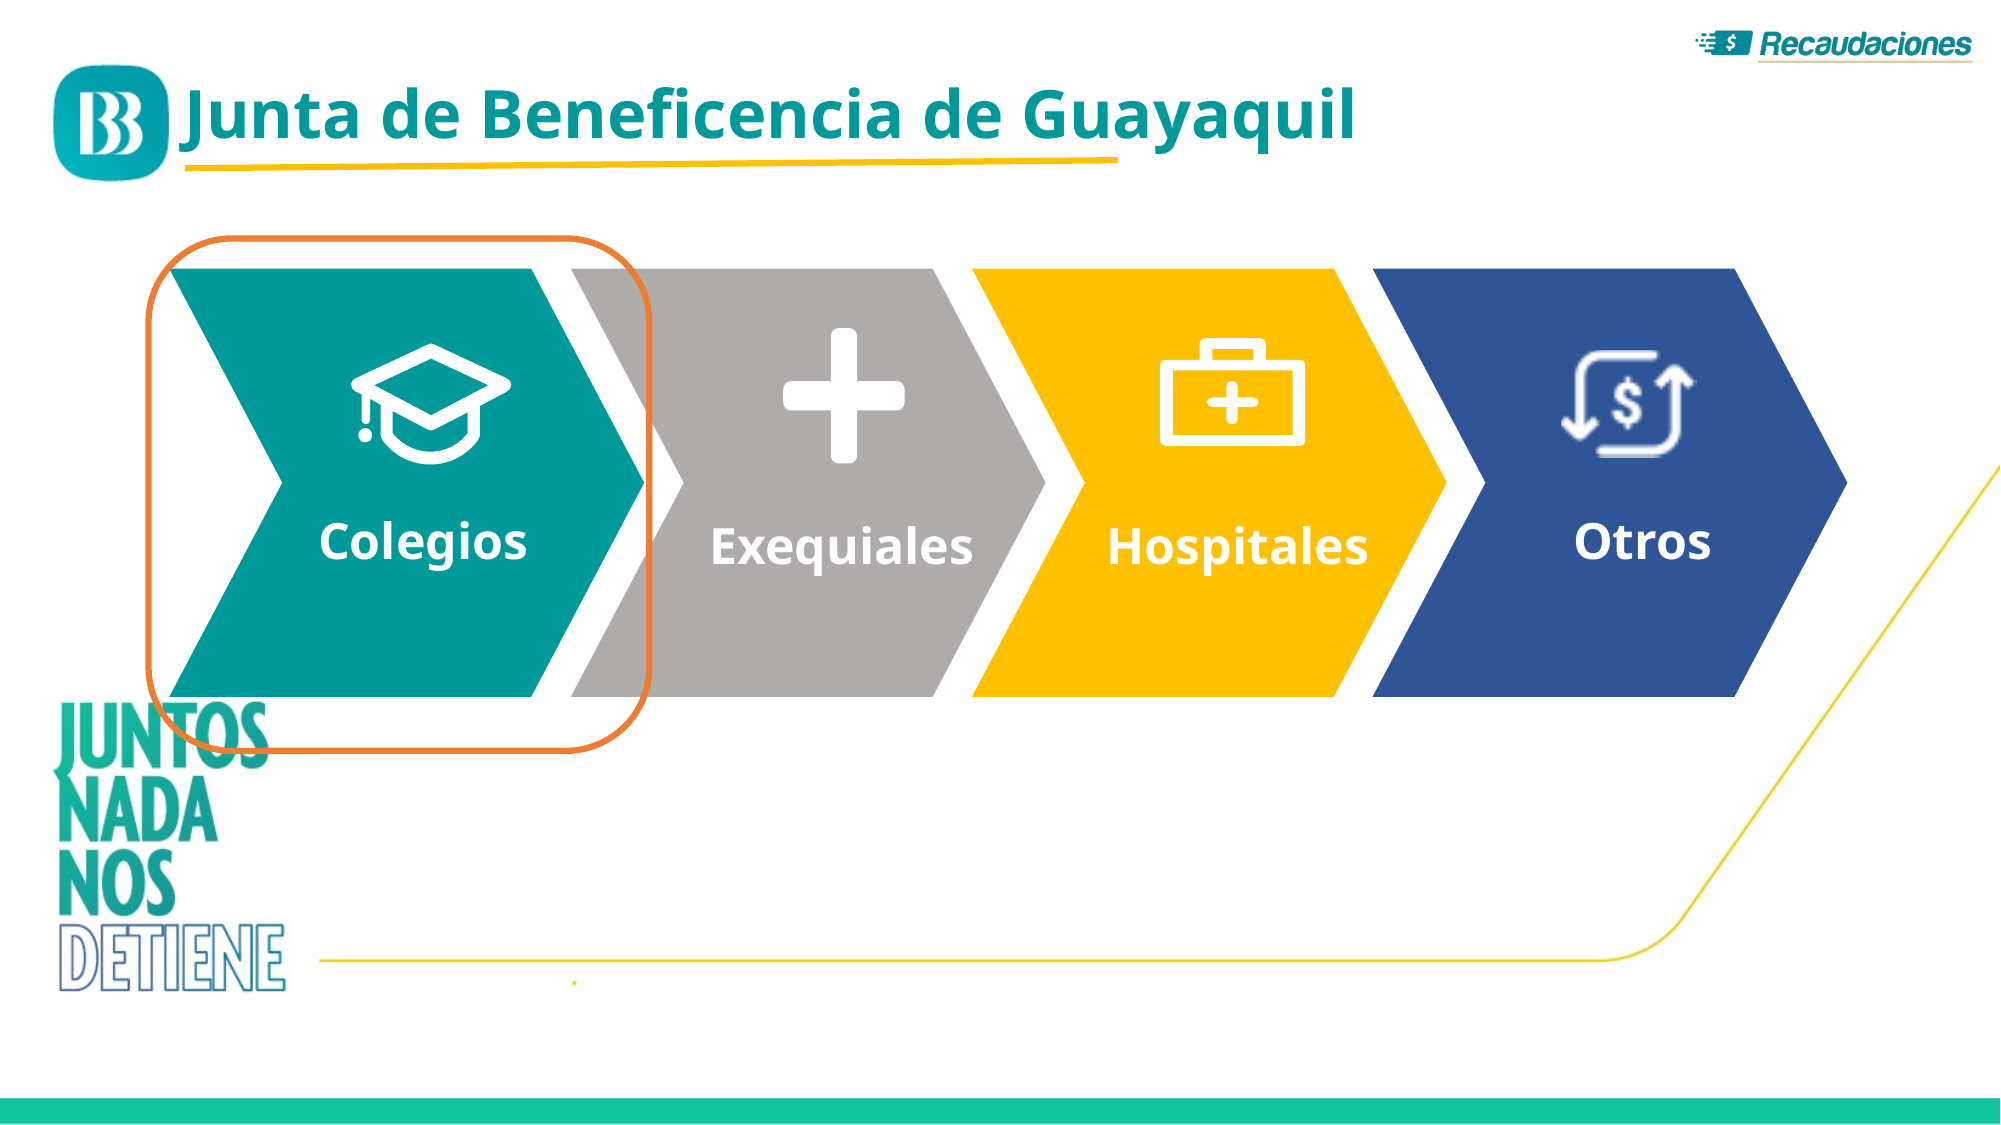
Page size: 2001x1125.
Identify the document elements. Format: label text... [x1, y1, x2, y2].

title Junta de Beneficencia de Guayaquil [169, 82, 1487, 161]
picture [0, 0, 2000, 1125]
text_box [147, 237, 645, 752]
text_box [185, 160, 1118, 169]
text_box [169, 268, 1848, 697]
